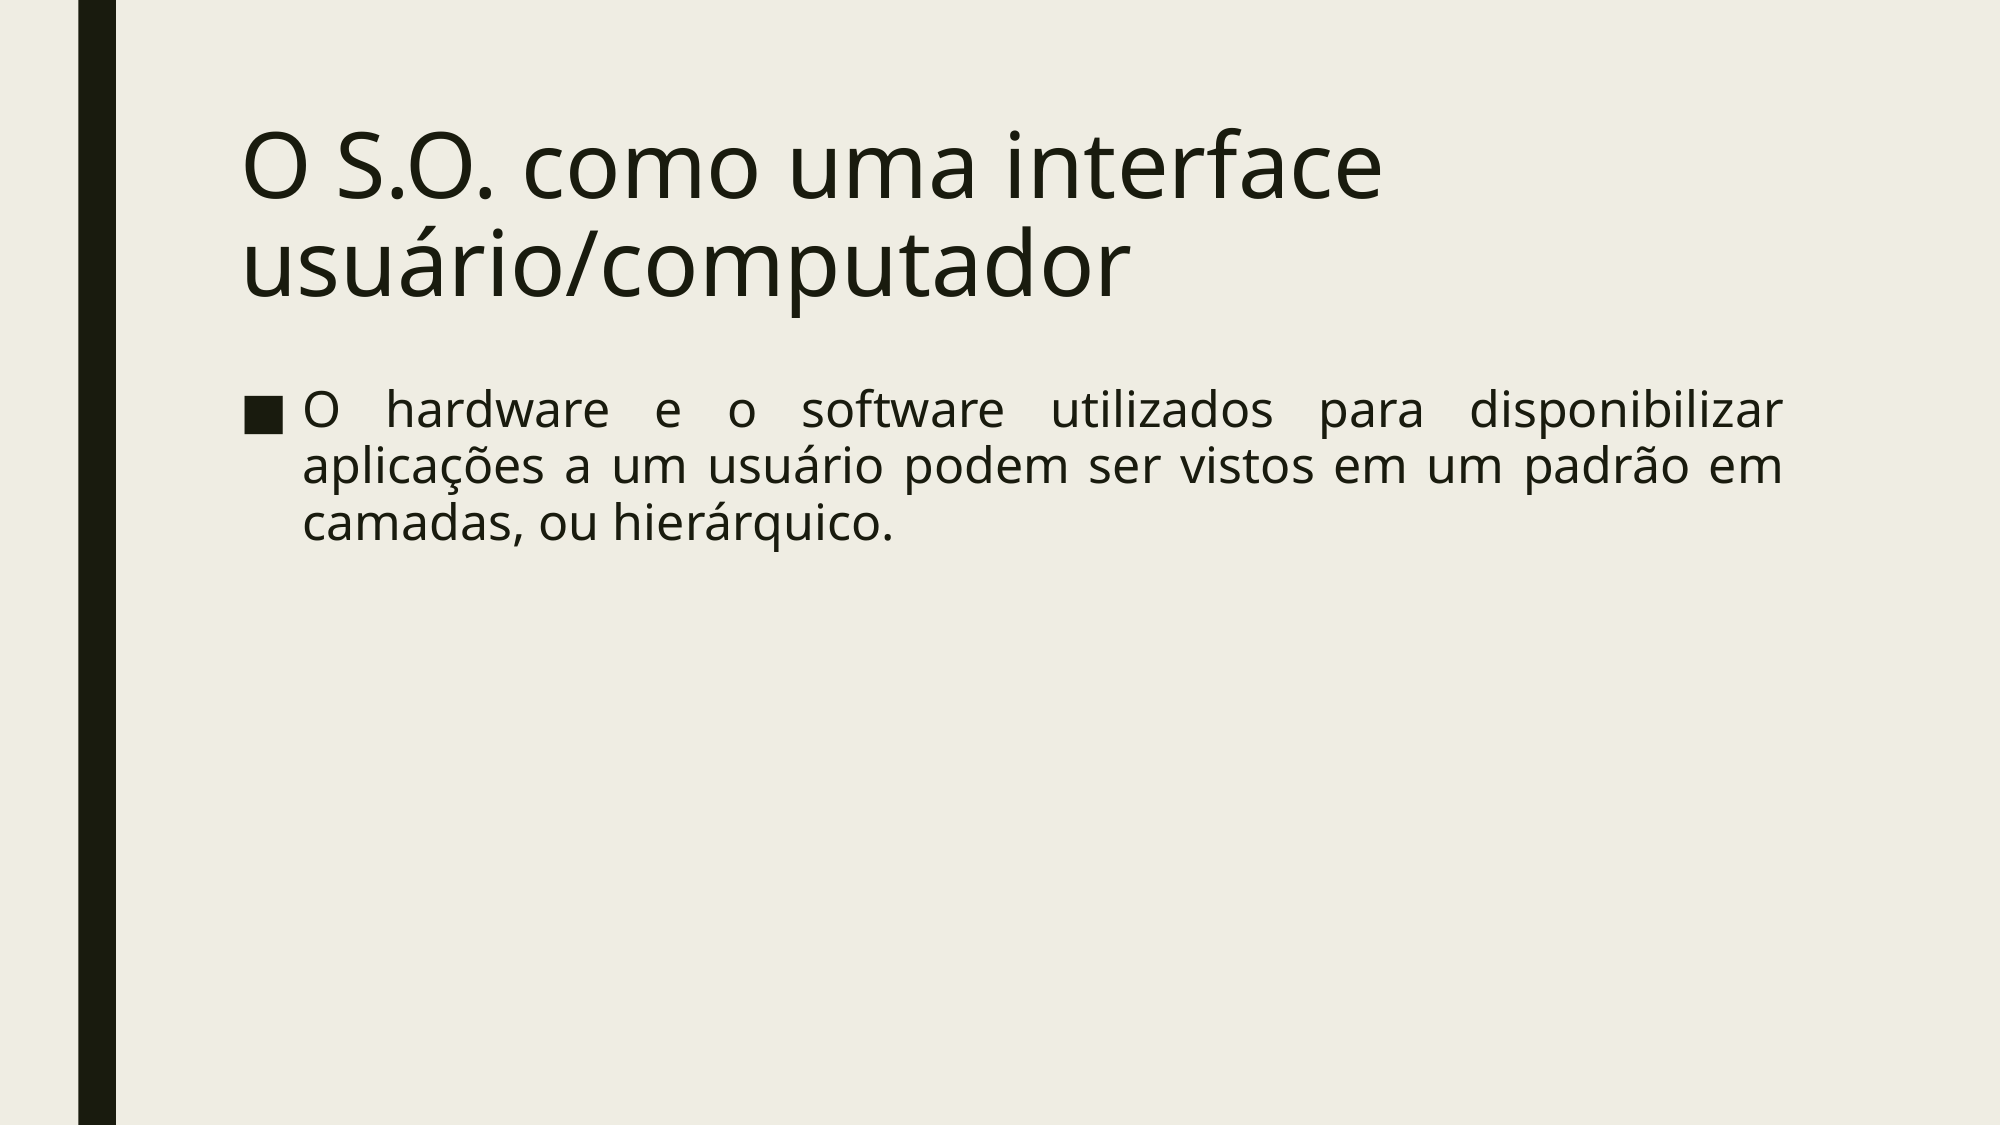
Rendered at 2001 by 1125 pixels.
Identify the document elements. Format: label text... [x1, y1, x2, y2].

list O hardware e o software utilizados para disponibilizar aplicações a um usuário podem ser vistos em um padrão em camadas, ou hierárquico. [225, 375, 1800, 963]
title O S.O. como uma interface usuário/computador [225, 112, 1800, 357]
